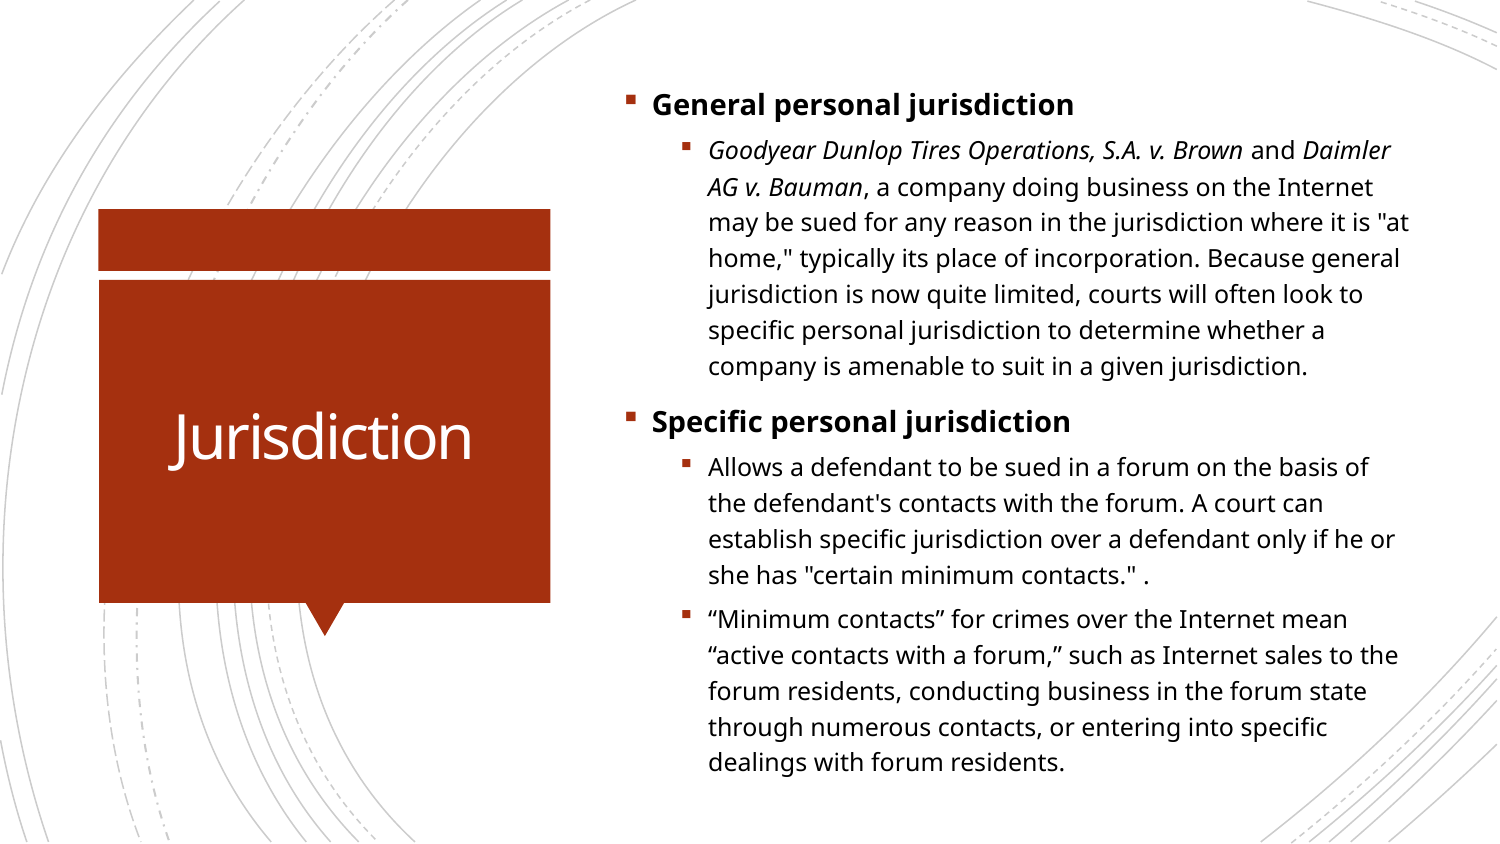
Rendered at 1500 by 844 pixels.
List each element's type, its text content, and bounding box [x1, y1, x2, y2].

list General personal jurisdiction Goodyear Dunlop Tires Operations, S.A. v. Brown and Daimler AG v. Bauman, a company doing business on the Internet may be sued for any reason in the jurisdiction where it is "at home," typically its place of incorporation. Because general jurisdiction is now quite limited, courts will often look to specific personal jurisdiction to determine whether a company is amenable to suit in a given jurisdiction. Specific personal jurisdiction Allows a defendant to be sued in a forum on the basis of the defendant's contacts with the forum. A court can establish specific jurisdiction over a defendant only if he or she has "certain minimum contacts." . “Minimum contacts” for crimes over the Internet mean “active contacts with a forum,” such as Internet sales to the forum residents, conducting business in the forum state through numerous contacts, or entering into specific dealings with forum residents. [612, 71, 1425, 785]
title Jurisdiction [109, 289, 540, 592]
